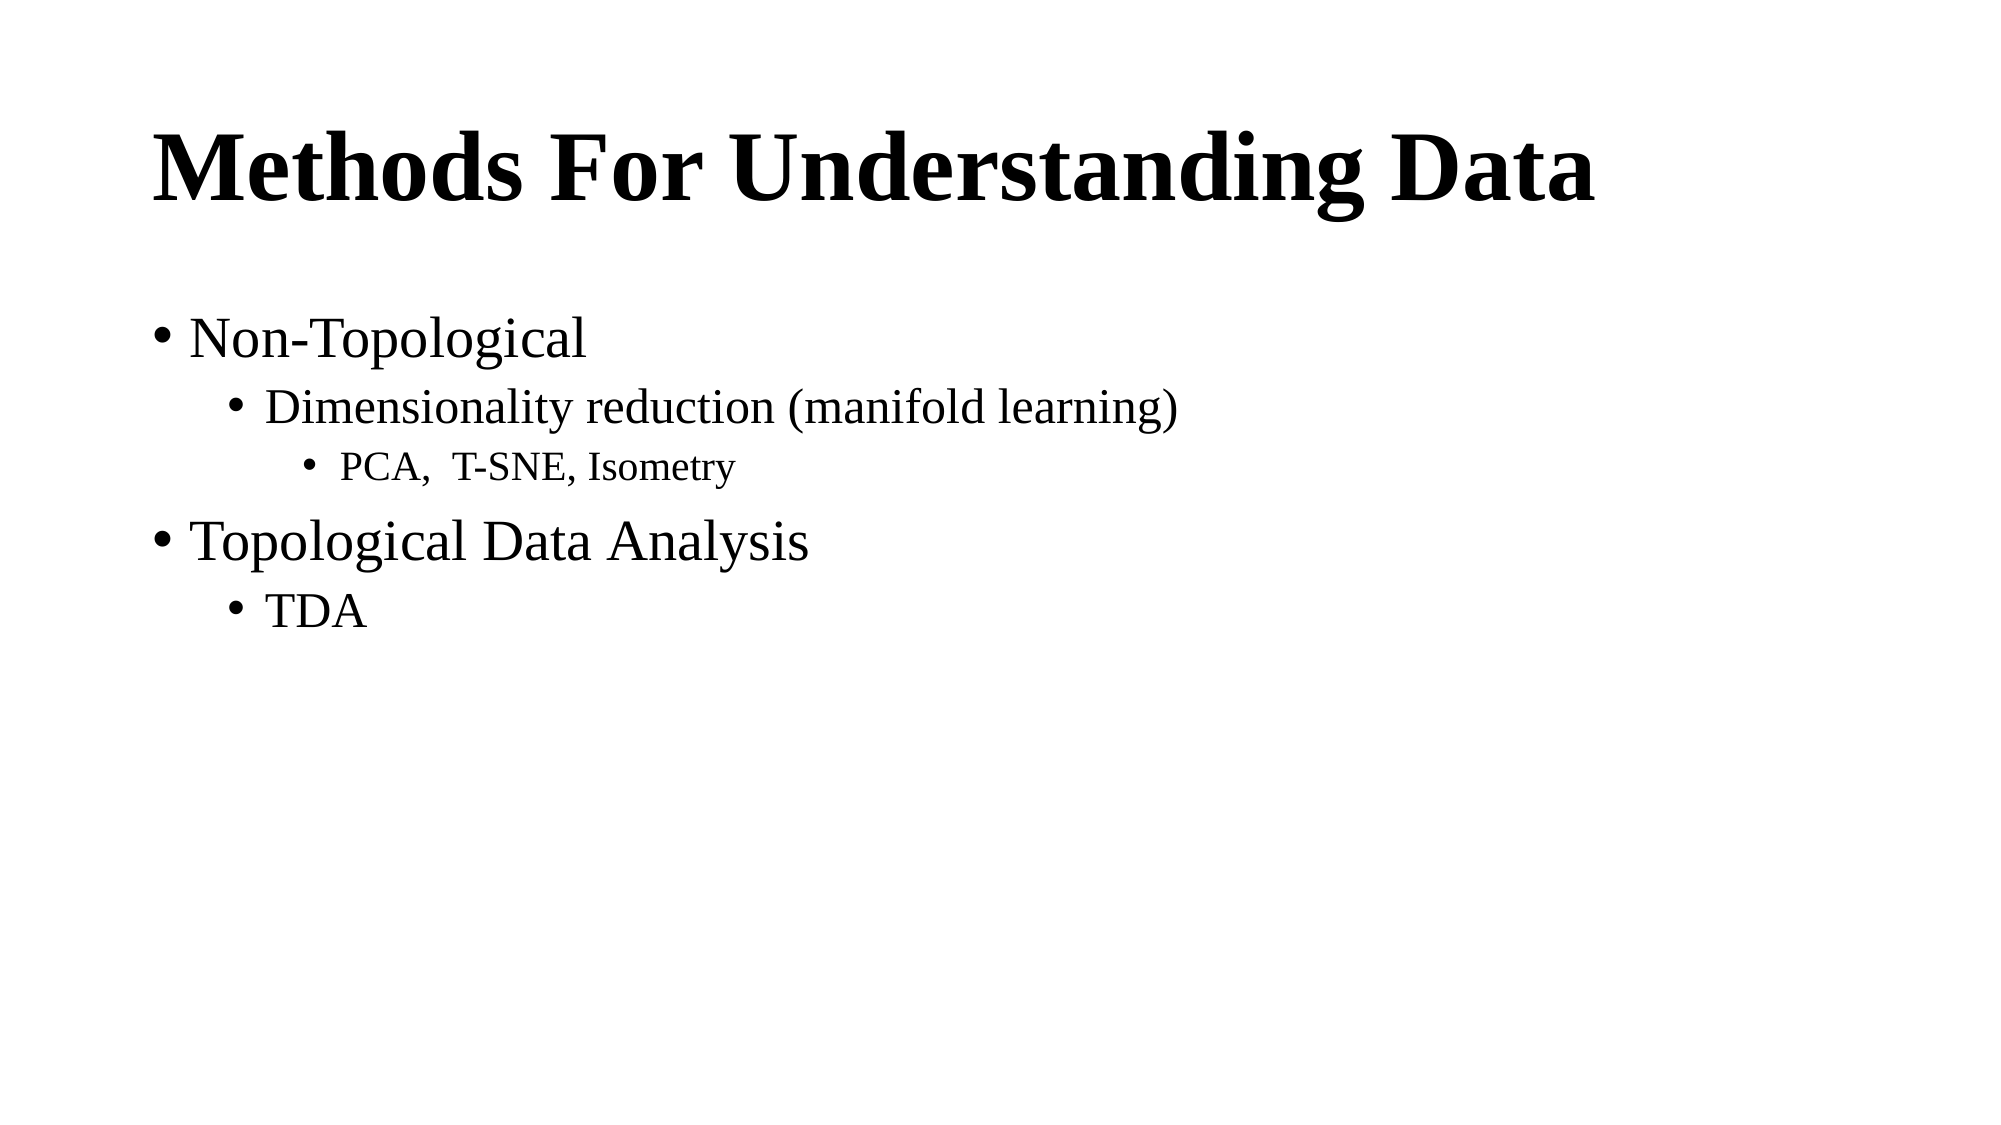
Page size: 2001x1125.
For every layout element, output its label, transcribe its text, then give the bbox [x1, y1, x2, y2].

list Non-Topological Dimensionality reduction (manifold learning) PCA, T-SNE, Isometry Topological Data Analysis TDA [137, 299, 1863, 1014]
title Methods For Understanding Data [137, 59, 1863, 278]
